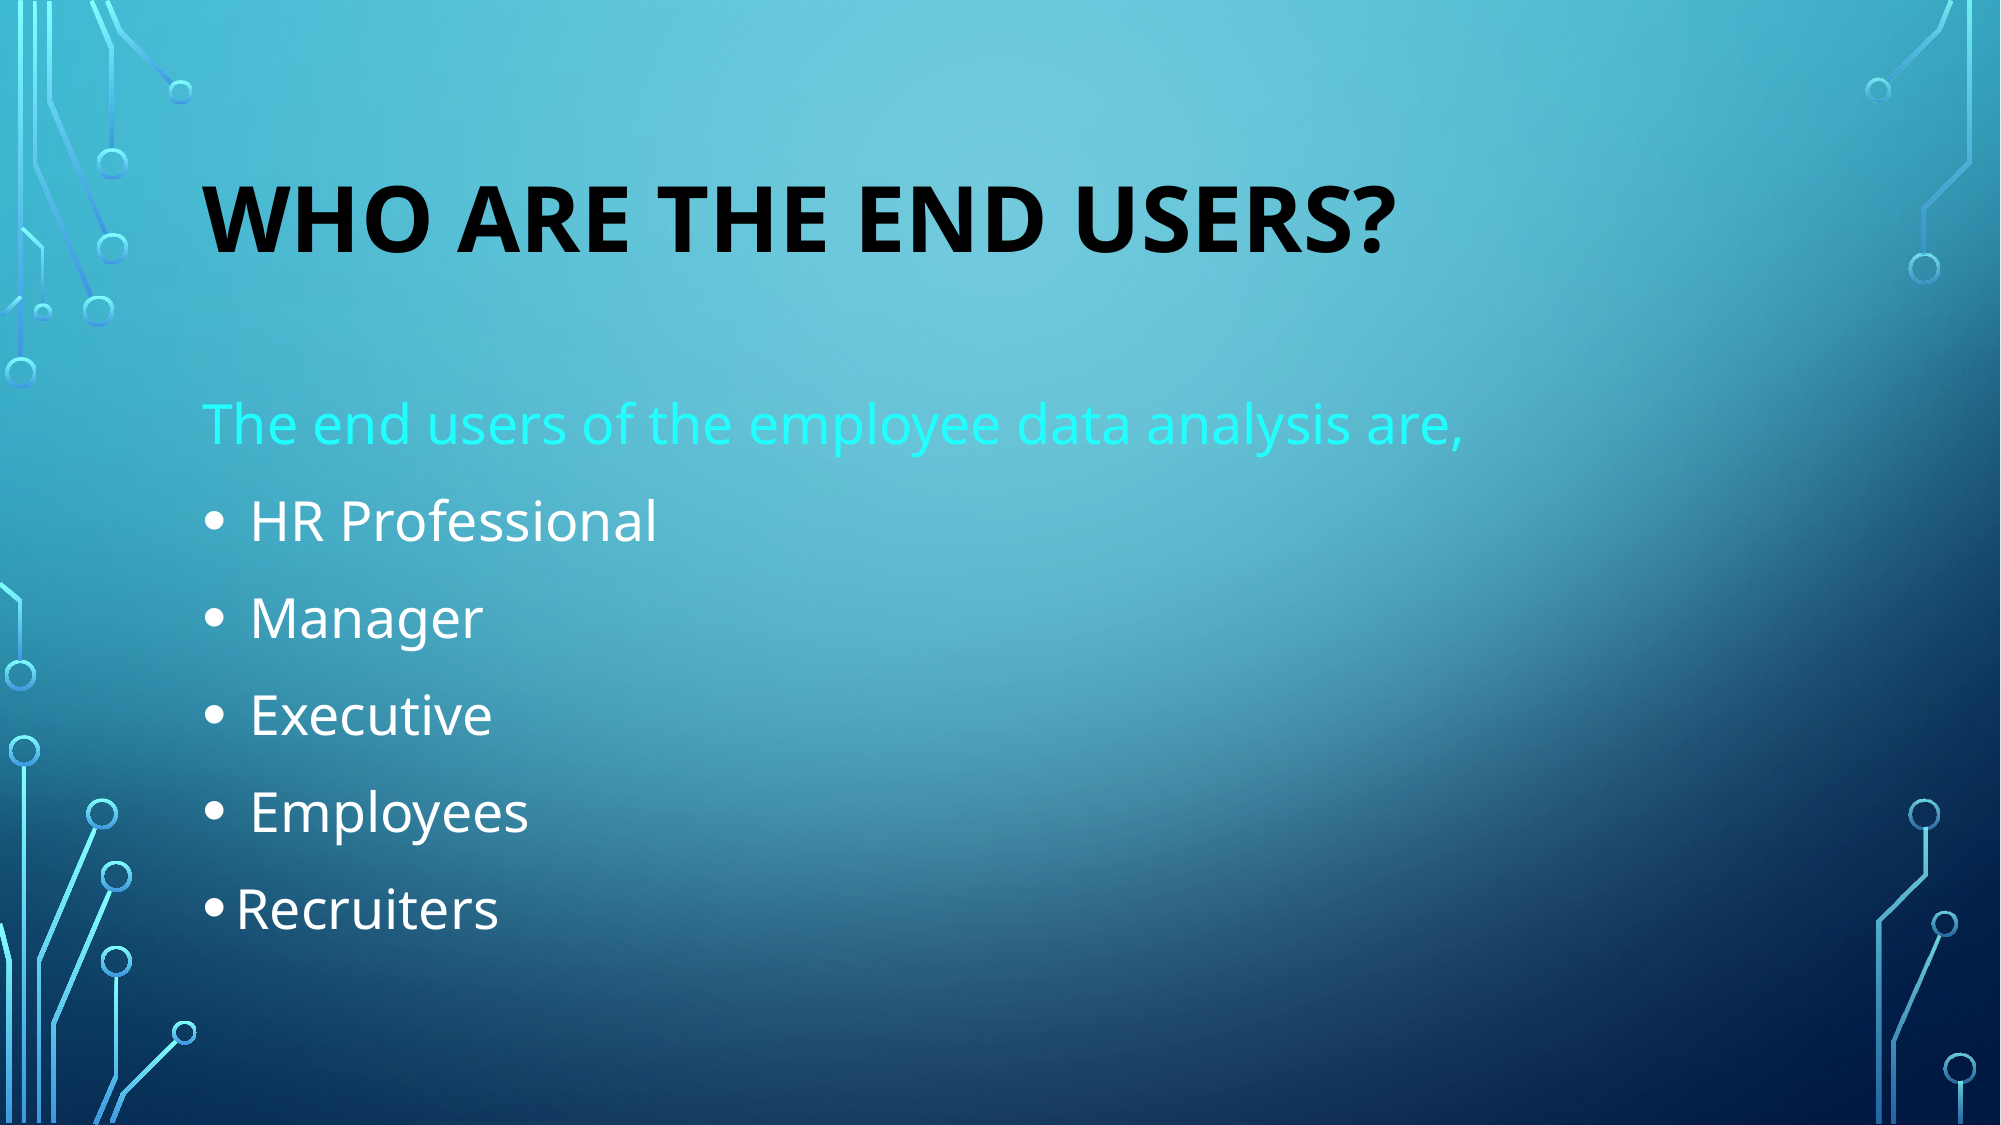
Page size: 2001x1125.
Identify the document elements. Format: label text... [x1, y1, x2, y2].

title WHO ARE THE END USERS? [187, 101, 1813, 344]
list The end users of the employee data analysis are, HR Professional Manager Executive Employees Recruiters [187, 369, 1813, 950]
